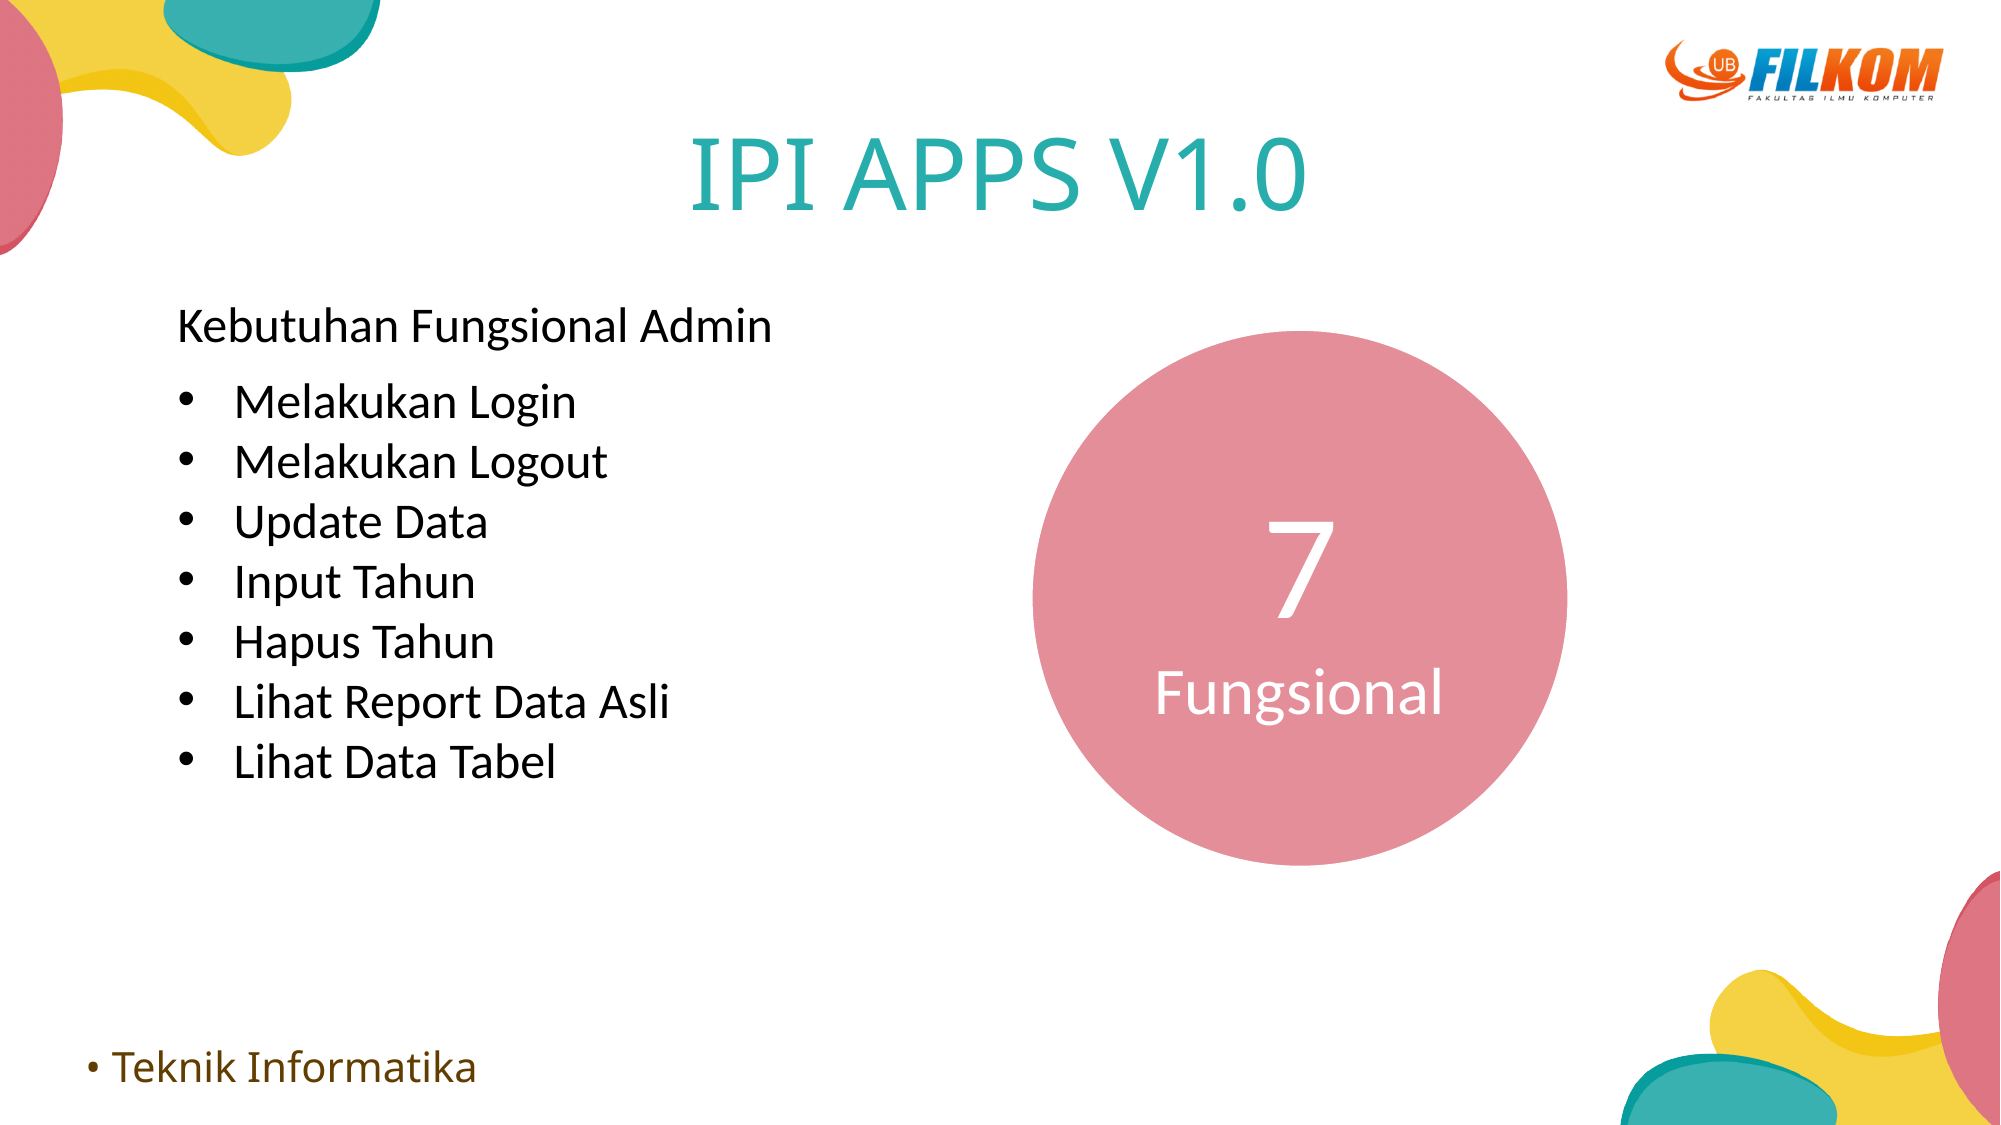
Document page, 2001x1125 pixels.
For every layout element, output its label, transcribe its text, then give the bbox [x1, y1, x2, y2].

text_box 7 Fungsional [1030, 328, 1570, 868]
text_box Melakukan Login Melakukan Logout Update Data Input Tahun Hapus Tahun Lihat Report Data Asli Lihat Data Tabel [162, 360, 712, 856]
picture [1662, 26, 1946, 114]
text_box • Teknik Informatika [70, 1033, 712, 1099]
text_box Kebutuhan Fungsional Admin [162, 285, 883, 360]
text_box IPI APPS V1.0 [0, 91, 2000, 266]
picture [0, 0, 392, 259]
picture [1608, 866, 2000, 1125]
